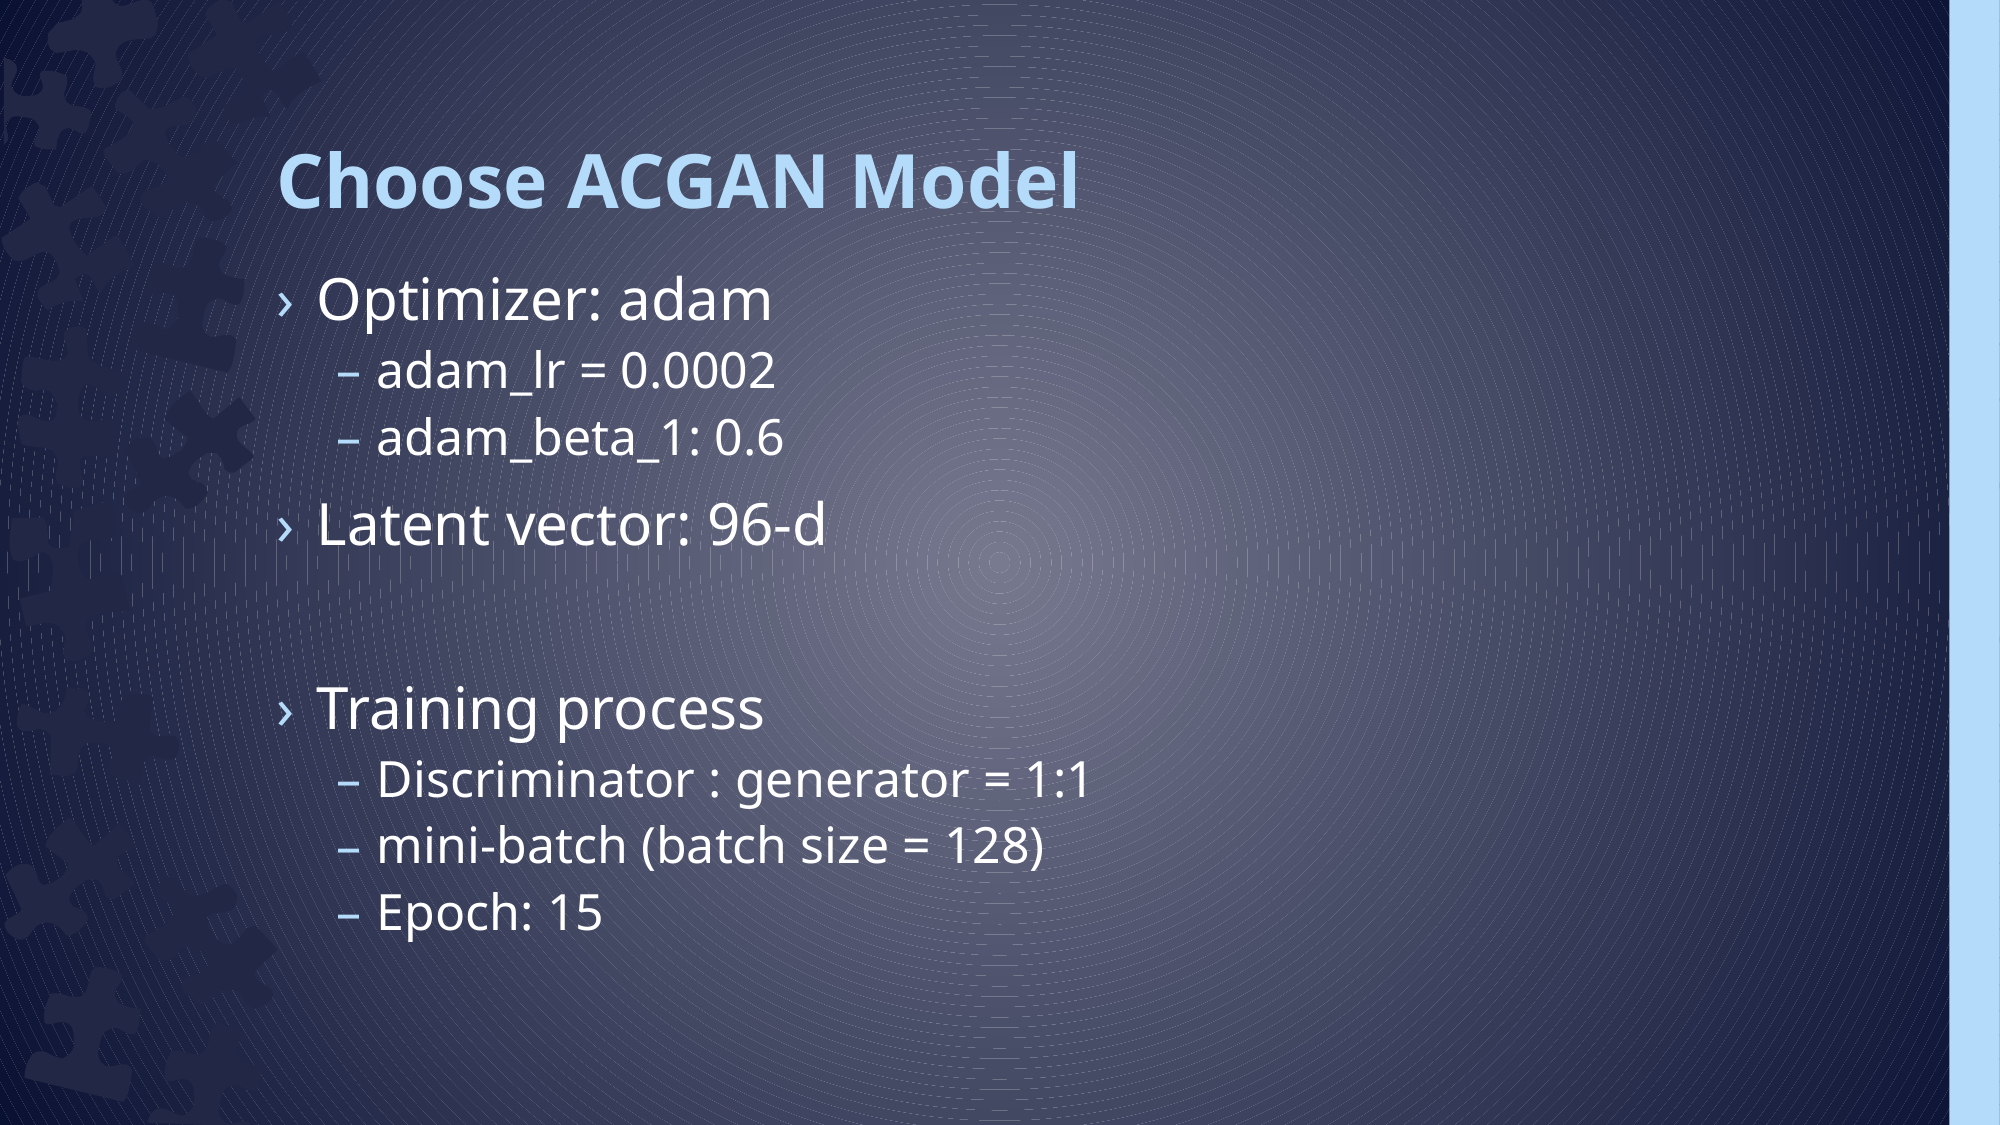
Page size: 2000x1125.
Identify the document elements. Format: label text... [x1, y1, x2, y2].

title Choose ACGAN Model [261, 29, 1867, 233]
list Optimizer: adam adam_lr = 0.0002 adam_beta_1: 0.6 Latent vector: 96-d Training process Discriminator : generator = 1:1 mini-batch (batch size = 128) Epoch: 15 [261, 262, 1867, 1013]
